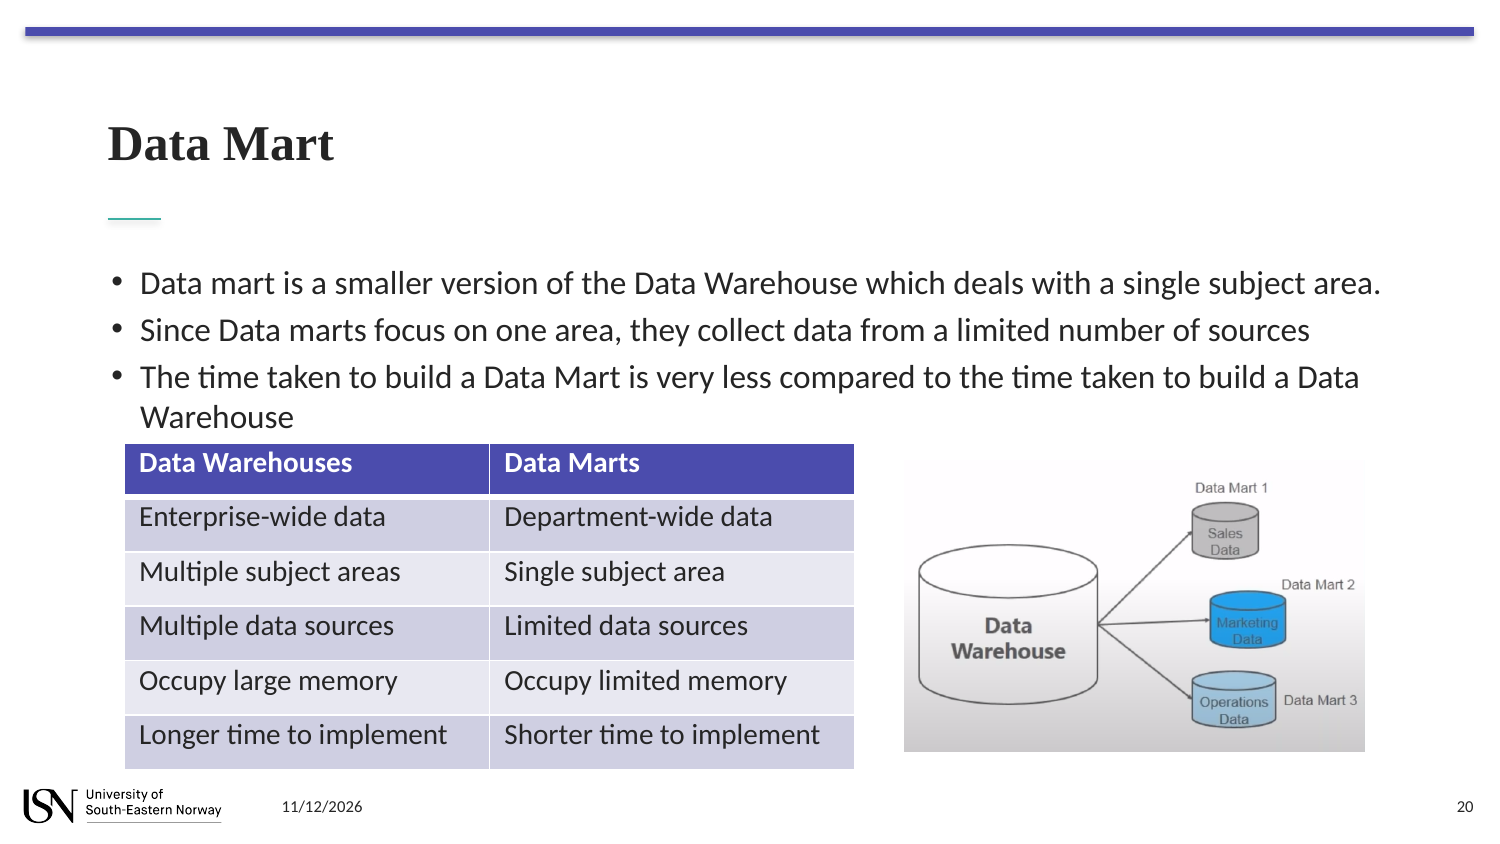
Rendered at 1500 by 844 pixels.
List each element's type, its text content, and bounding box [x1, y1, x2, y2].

slide_number 20 [1123, 793, 1474, 820]
title Data Mart [107, 70, 1414, 211]
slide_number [281, 793, 497, 820]
table_header Data Warehouses [125, 444, 489, 494]
table_cell Enterprise-wide data [125, 500, 489, 551]
table_cell Occupy large memory [125, 661, 489, 714]
table_header Data Marts [490, 444, 854, 494]
list Data mart is a smaller version of the Data Warehouse which deals with a single subject area. Since Data marts focus on one area, they collect data from a limited number of sources The time taken to build a Data Mart is very less compared to the time taken to build a Data Warehouse [96, 261, 1414, 448]
picture [903, 460, 1365, 752]
table_cell Multiple subject areas [125, 553, 489, 605]
table_cell Longer time to implement [125, 716, 489, 769]
picture [3, 768, 238, 844]
table_cell Occupy limited memory [490, 661, 854, 714]
table_cell Shorter time to implement [490, 716, 854, 769]
table_cell Department-wide data [490, 500, 854, 551]
table_cell Limited data sources [490, 607, 854, 660]
table_cell Single subject area [490, 553, 854, 605]
table_cell Multiple data sources [125, 607, 489, 660]
